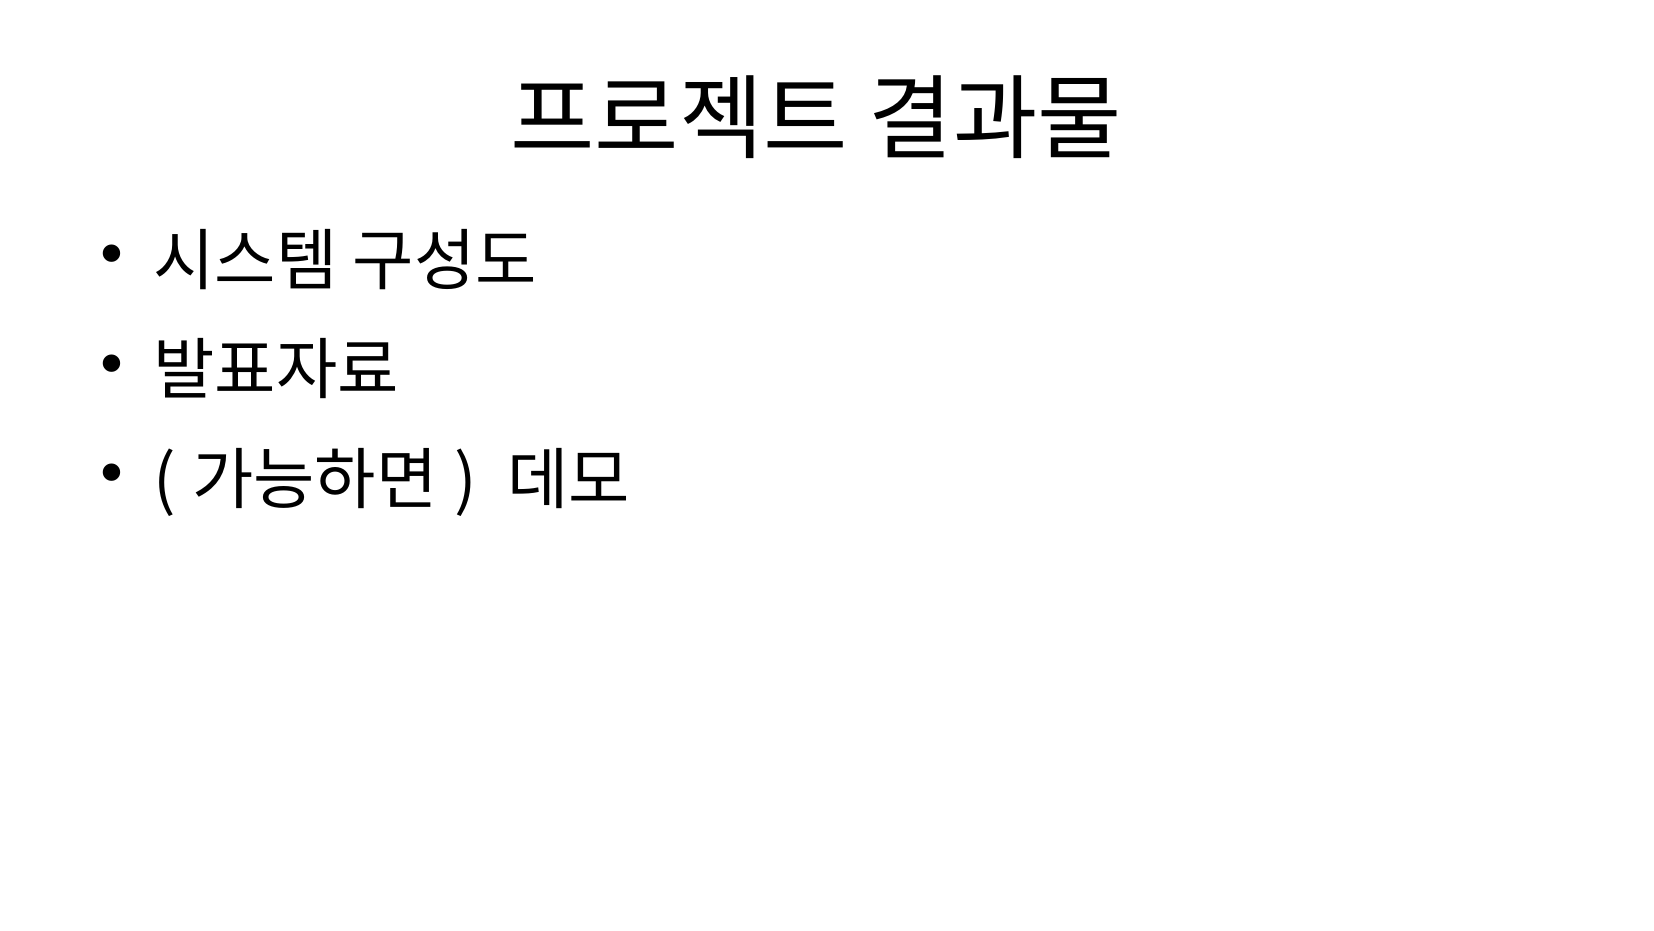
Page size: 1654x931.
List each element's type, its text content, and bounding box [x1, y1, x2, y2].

text_box 시스템 구성도 발표자료 (가능하면) 데모 [82, 217, 1571, 757]
text_box 프로젝트 결과물 [82, 37, 1571, 193]
